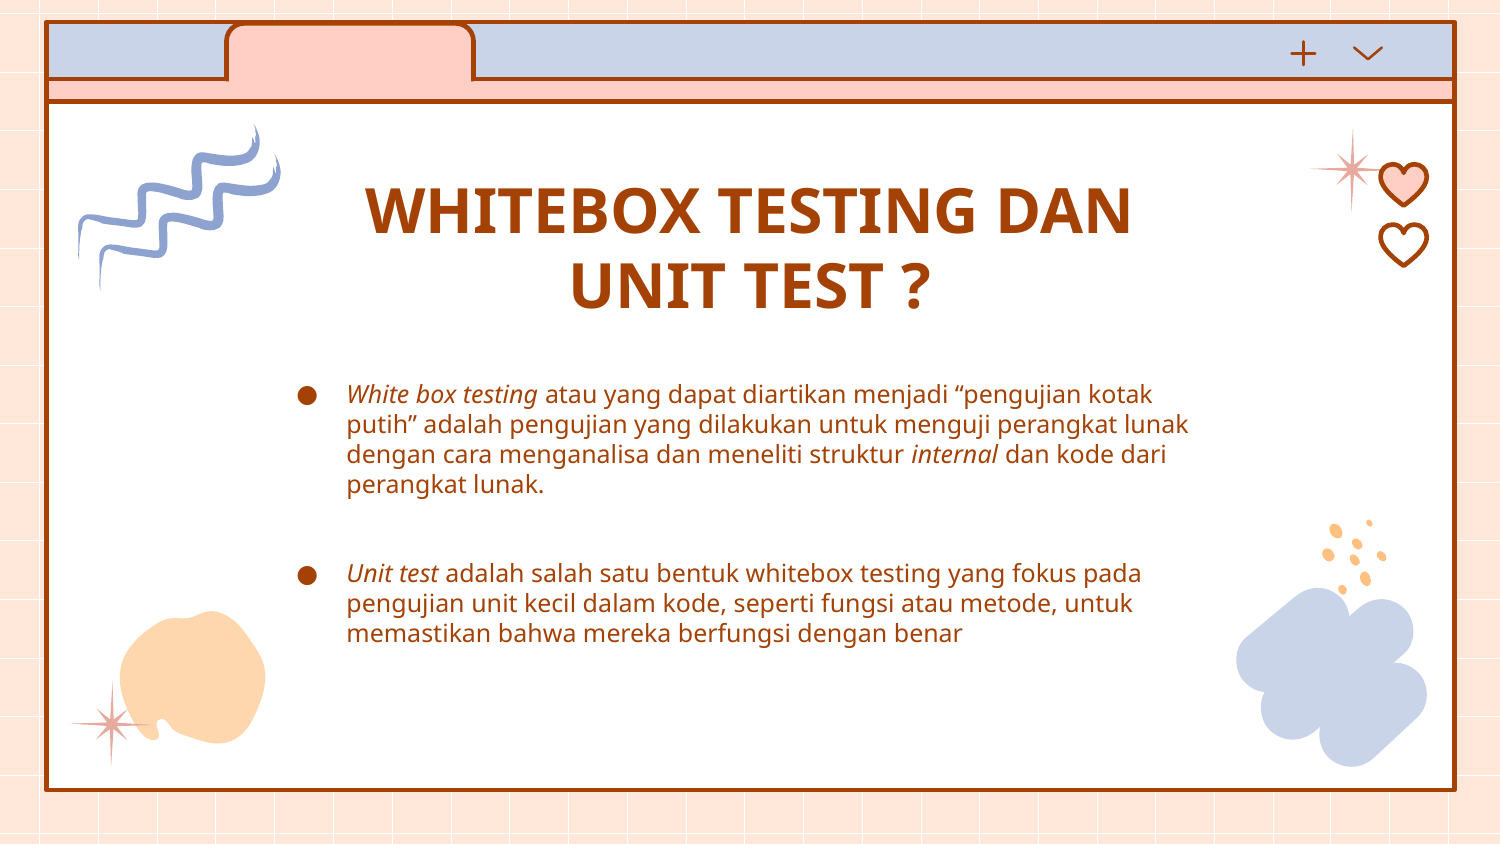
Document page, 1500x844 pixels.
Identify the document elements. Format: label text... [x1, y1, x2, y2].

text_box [1309, 126, 1428, 267]
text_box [55, 118, 295, 292]
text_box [1232, 587, 1431, 768]
list White box testing atau yang dapat diartikan menjadi “pengujian kotak putih” adalah pengujian yang dilakukan untuk menguji perangkat lunak dengan cara menganalisa dan meneliti struktur internal dan kode dari perangkat lunak. Unit test adalah salah satu bentuk whitebox testing yang fokus pada pengujian unit kecil dalam kode, seperti fungsi atau metode, untuk memastikan bahwa mereka berfungsi dengan benar [256, 363, 1244, 688]
title WHITEBOX TESTING DAN UNIT TEST ? [256, 156, 1244, 339]
text_box [69, 681, 155, 767]
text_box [1321, 519, 1388, 595]
text_box [119, 611, 265, 744]
